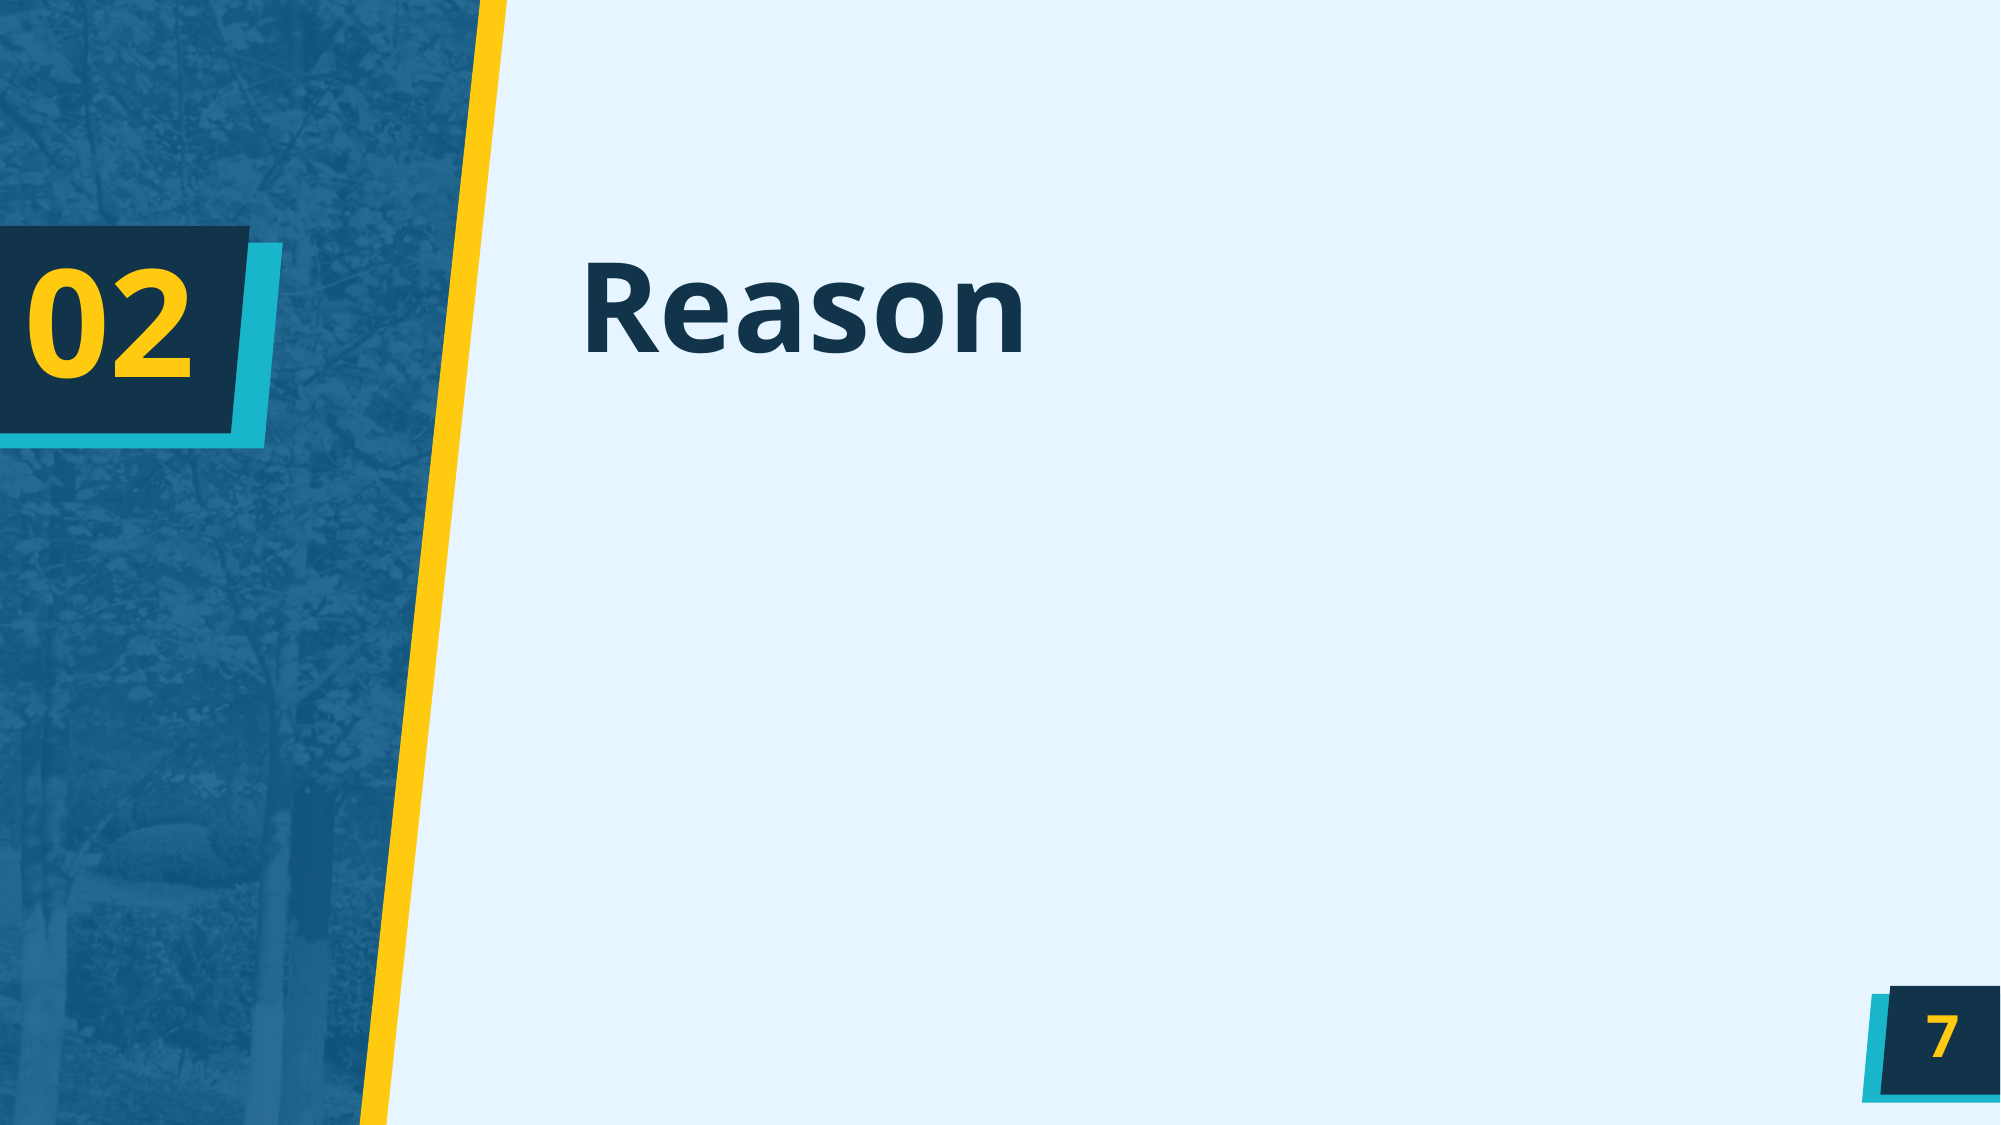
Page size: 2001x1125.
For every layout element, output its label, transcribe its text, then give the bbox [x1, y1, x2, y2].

slide_number 7 [1898, 993, 1989, 1084]
list 02 [0, 242, 220, 415]
title Reason [562, 197, 1921, 387]
